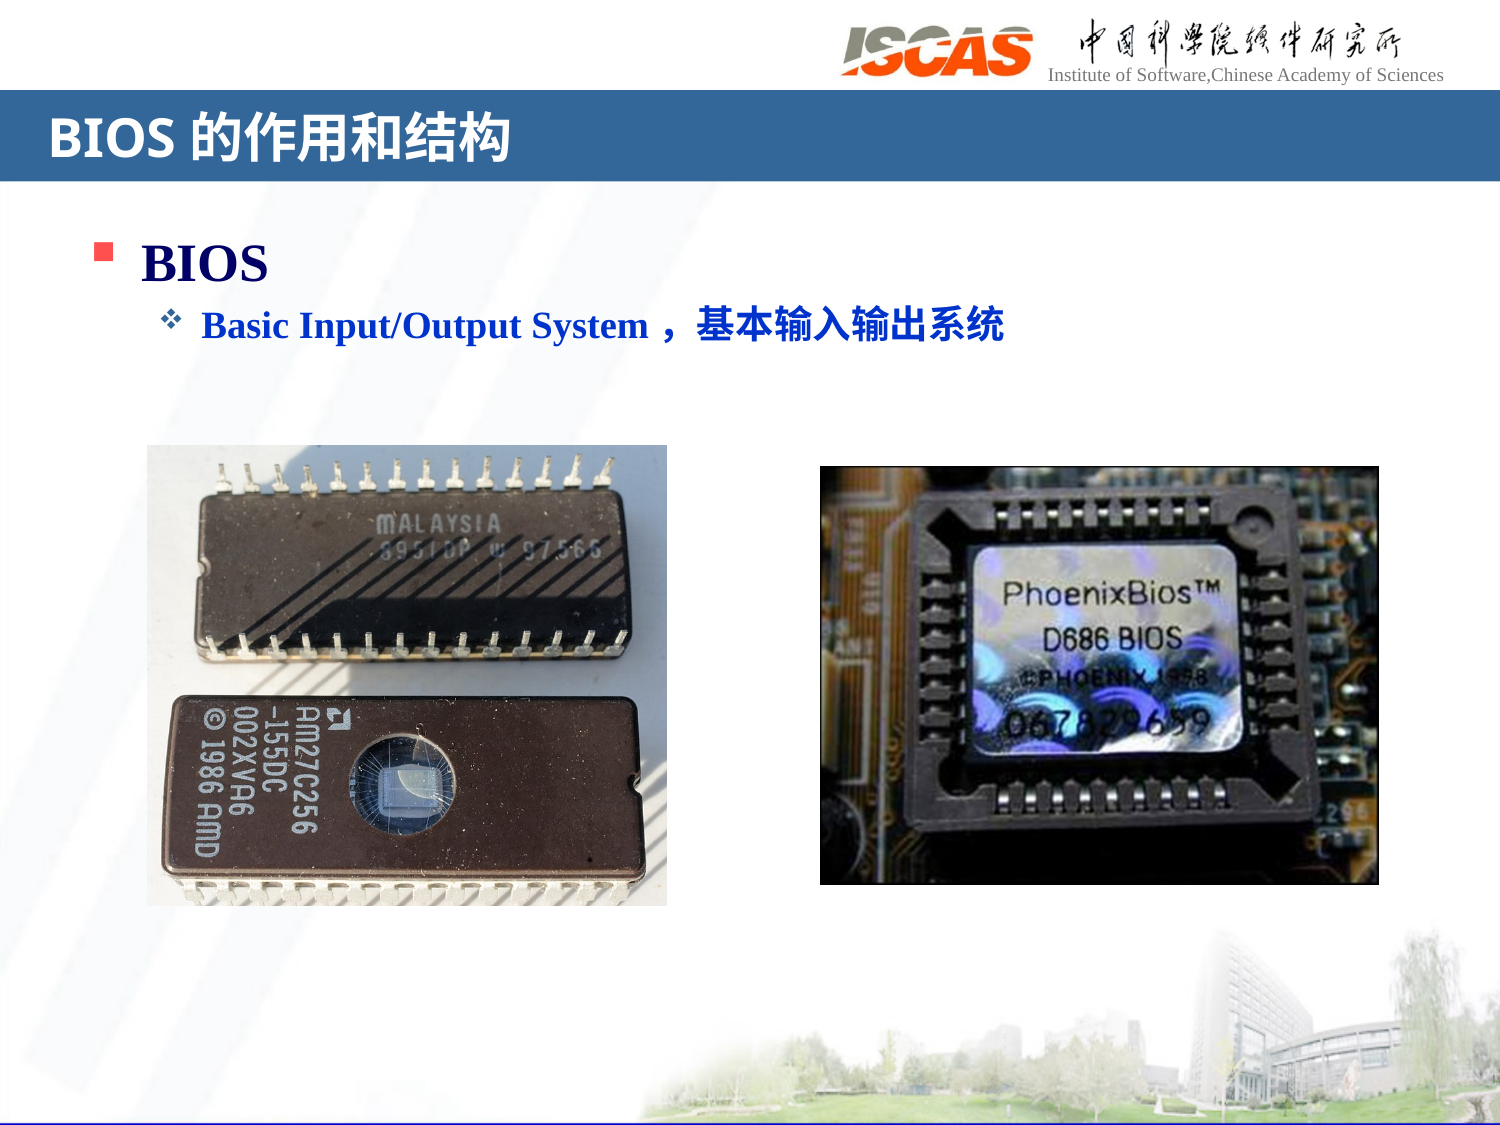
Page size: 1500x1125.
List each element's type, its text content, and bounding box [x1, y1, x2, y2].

picture [1077, 15, 1402, 71]
list BIOS Basic Input/Output System，基本输入输出系统 [73, 219, 1427, 1024]
picture [837, 18, 1045, 87]
picture [0, 182, 1500, 1125]
title BIOS的作用和结构 [0, 89, 1500, 182]
